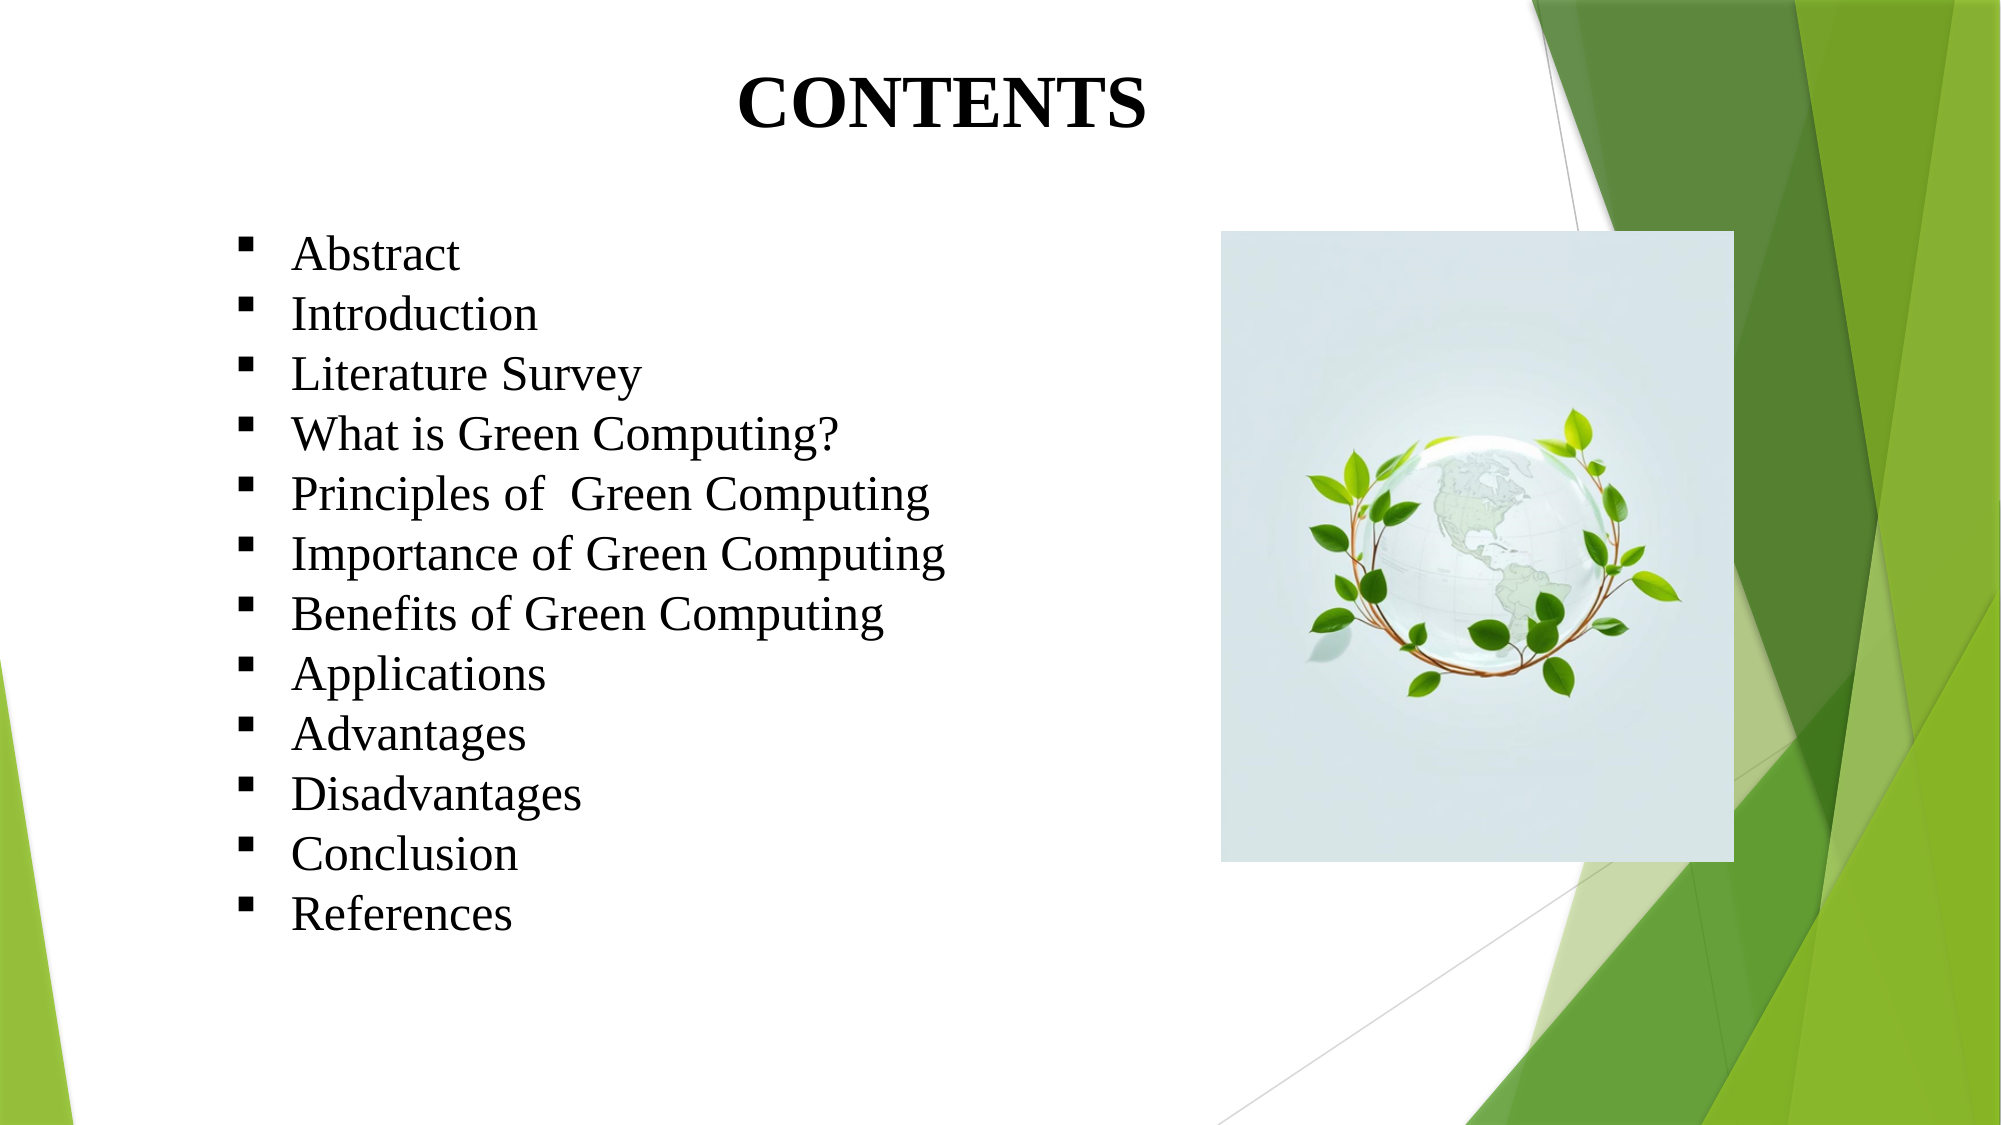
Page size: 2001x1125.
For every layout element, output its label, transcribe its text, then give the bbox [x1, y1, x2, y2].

text_box CONTENTS [411, 45, 1474, 151]
text_box Abstract Introduction Literature Survey What is Green Computing? Principles of Green Computing Importance of Green Computing Benefits of Green Computing Applications Advantages Disadvantages Conclusion References [219, 213, 1221, 948]
picture [1220, 230, 1734, 863]
